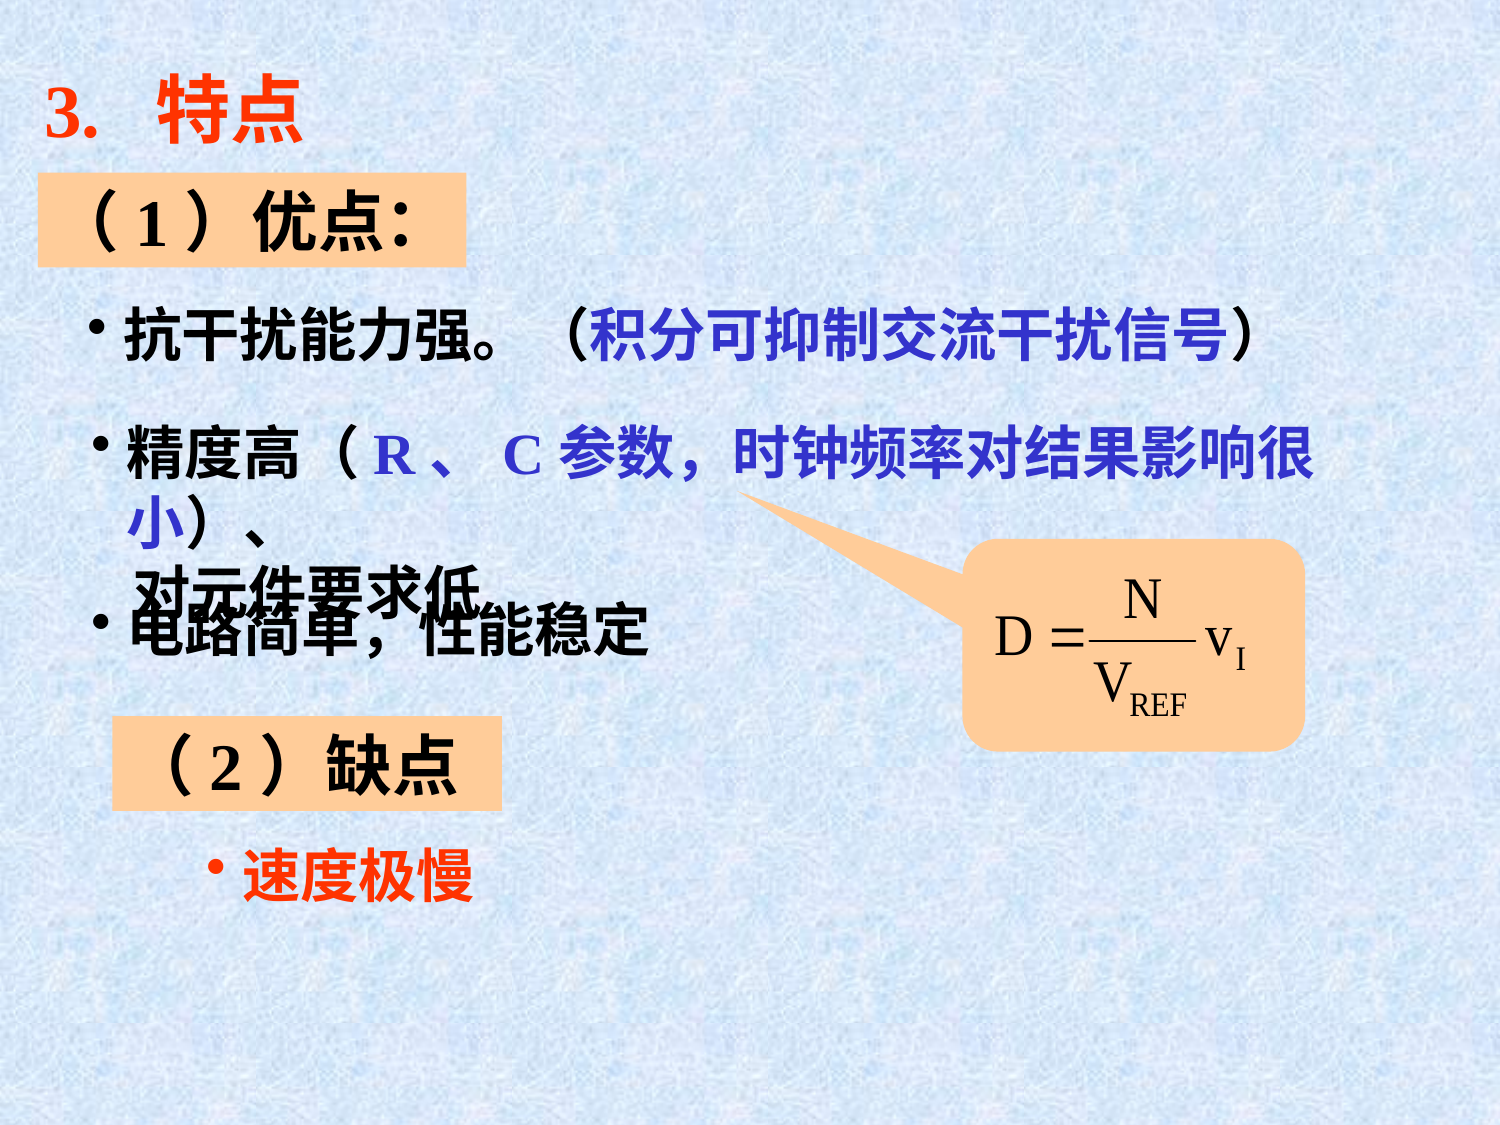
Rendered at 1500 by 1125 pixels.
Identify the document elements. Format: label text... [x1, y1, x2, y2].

picture [0, 0, 1500, 1125]
text_box 抗干扰能力强。（积分可抑制交流干扰信号） [73, 290, 1303, 376]
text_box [962, 538, 1306, 752]
text_box 速度极慢 [192, 831, 613, 917]
text_box 精度高（R、C参数，时钟频率对结果影响很小）、 对元件要求低 [76, 408, 1412, 634]
text_box （2）缺点 [112, 716, 502, 811]
text_box （1）优点： [37, 172, 467, 268]
text_box 3. 特点 [29, 54, 453, 160]
text_box 电路简单，性能稳定 [76, 586, 727, 671]
